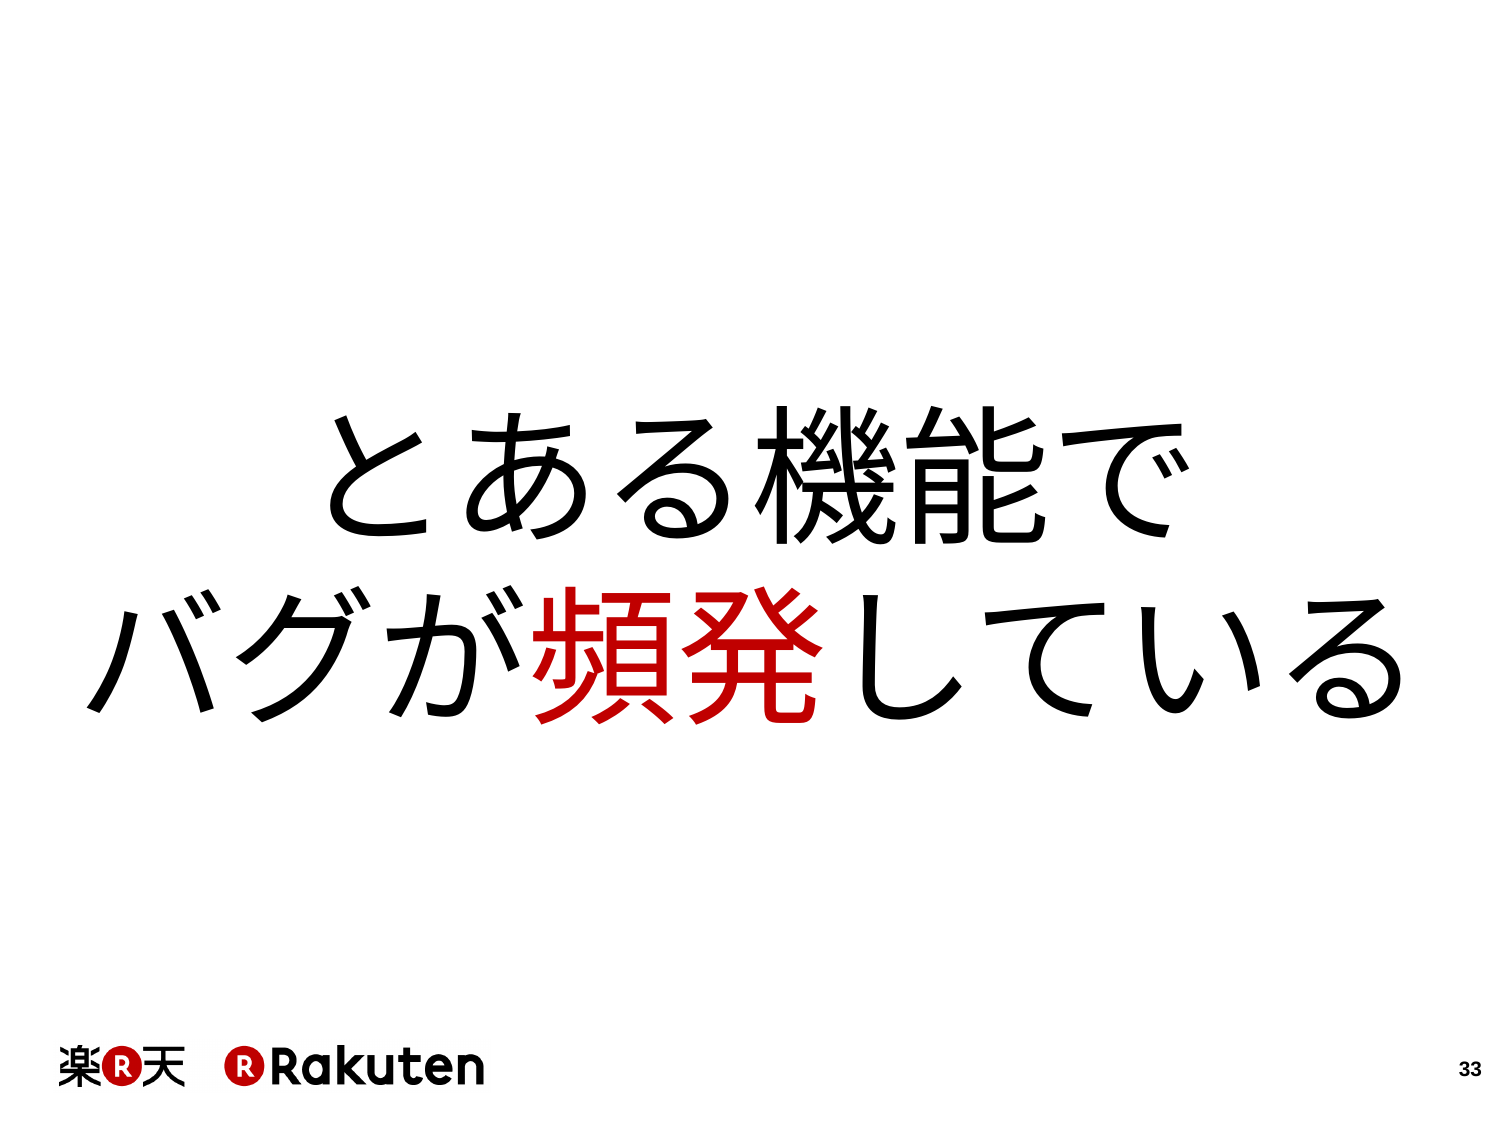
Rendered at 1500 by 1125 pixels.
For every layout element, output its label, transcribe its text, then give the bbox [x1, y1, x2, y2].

picture [53, 1039, 491, 1093]
text_box とある機能で バグが頻発している [29, 326, 1471, 799]
